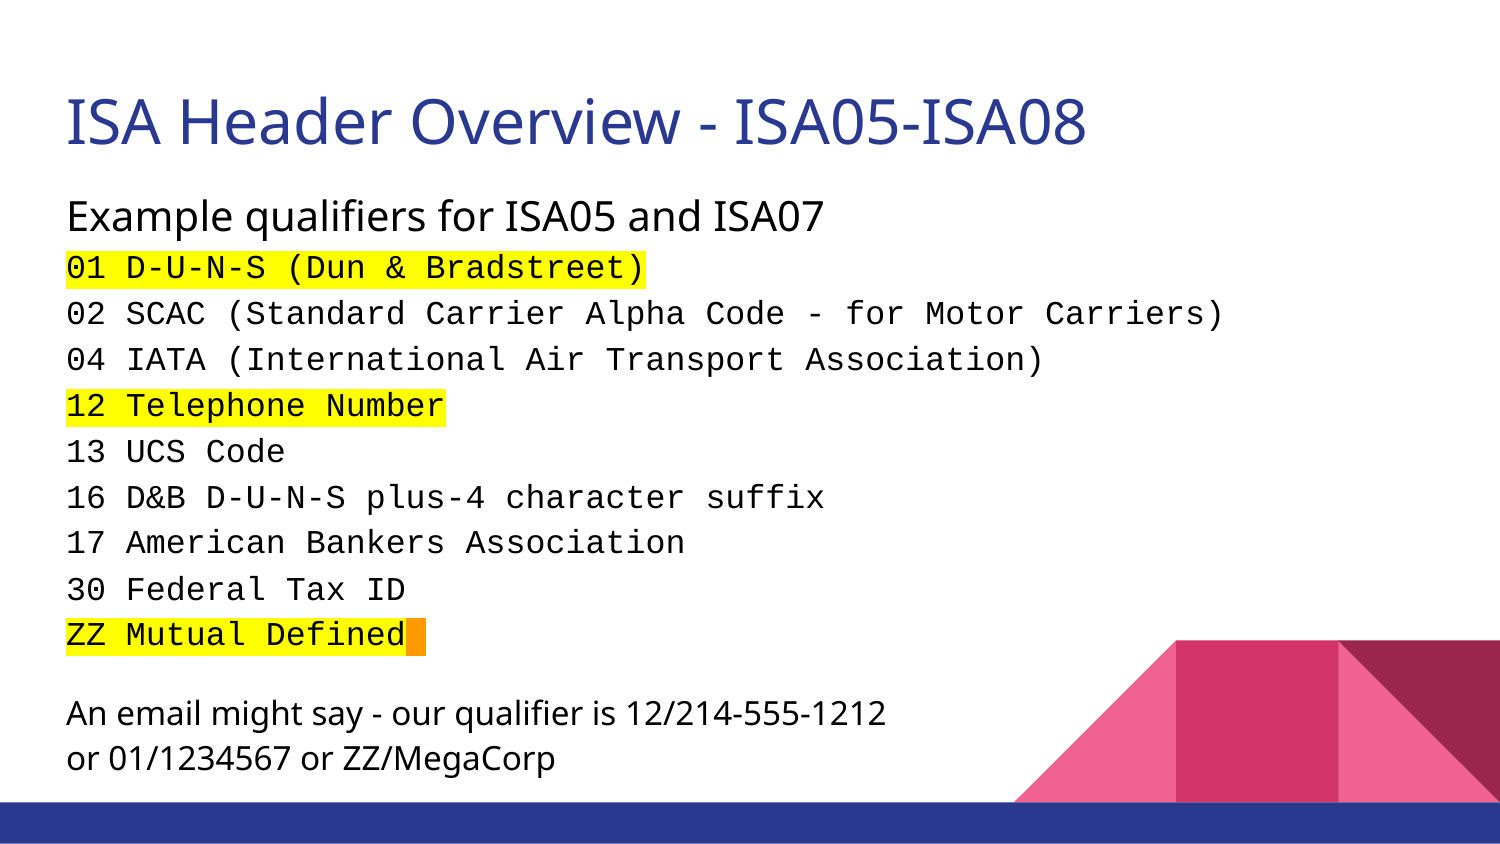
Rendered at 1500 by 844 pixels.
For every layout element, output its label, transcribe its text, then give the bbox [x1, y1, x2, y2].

list Example qualifiers for ISA05 and ISA07 01 D-U-N-S (Dun & Bradstreet) 02 SCAC (Standard Carrier Alpha Code - for Motor Carriers) 04 IATA (International Air Transport Association) 12 Telephone Number 13 UCS Code 16 D&B D-U-N-S plus-4 character suffix 17 American Bankers Association 30 Federal Tax ID ZZ Mutual Defined An email might say - our qualifier is 12/214-555-1212 or 01/1234567 or ZZ/MegaCorp [51, 166, 1449, 778]
title ISA Header Overview - ISA05-ISA08 [51, 67, 1449, 166]
